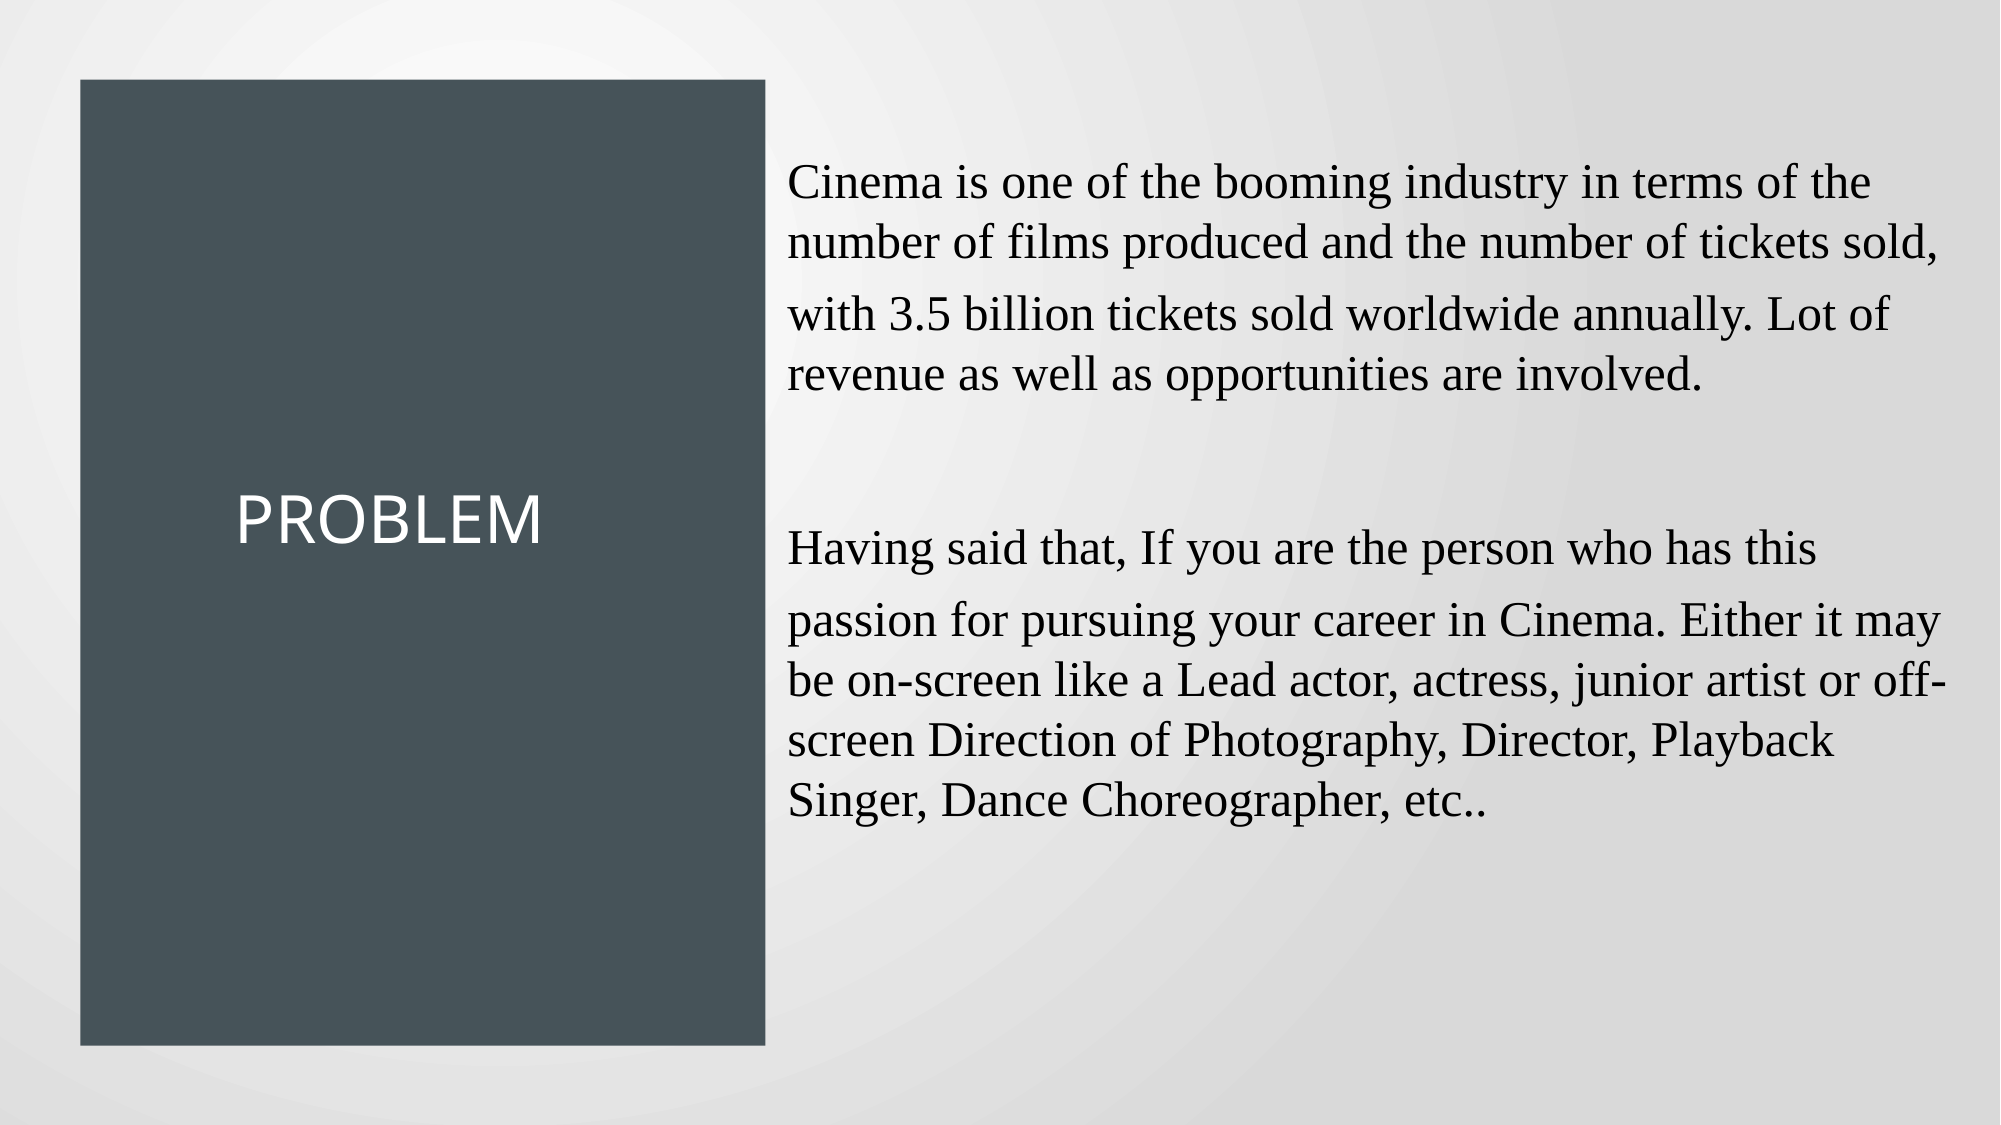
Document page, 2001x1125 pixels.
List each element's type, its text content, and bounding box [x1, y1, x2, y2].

text_box Cinema is one of the booming industry in terms of the number of films produced and the number of tickets sold, with 3.5 billion tickets sold worldwide annually. Lot of revenue as well as opportunities are involved. [772, 140, 2000, 409]
text_box Having said that, If you are the person who has this passion for pursuing your career in Cinema. Either it may be on-screen like a Lead actor, actress, junior artist or off-screen Direction of Photography, Director, Playback Singer, Dance Choreographer, etc.. [772, 507, 1982, 917]
text_box [79, 78, 767, 1047]
text_box [0, 0, 2000, 1125]
text_box Problem [219, 450, 996, 586]
